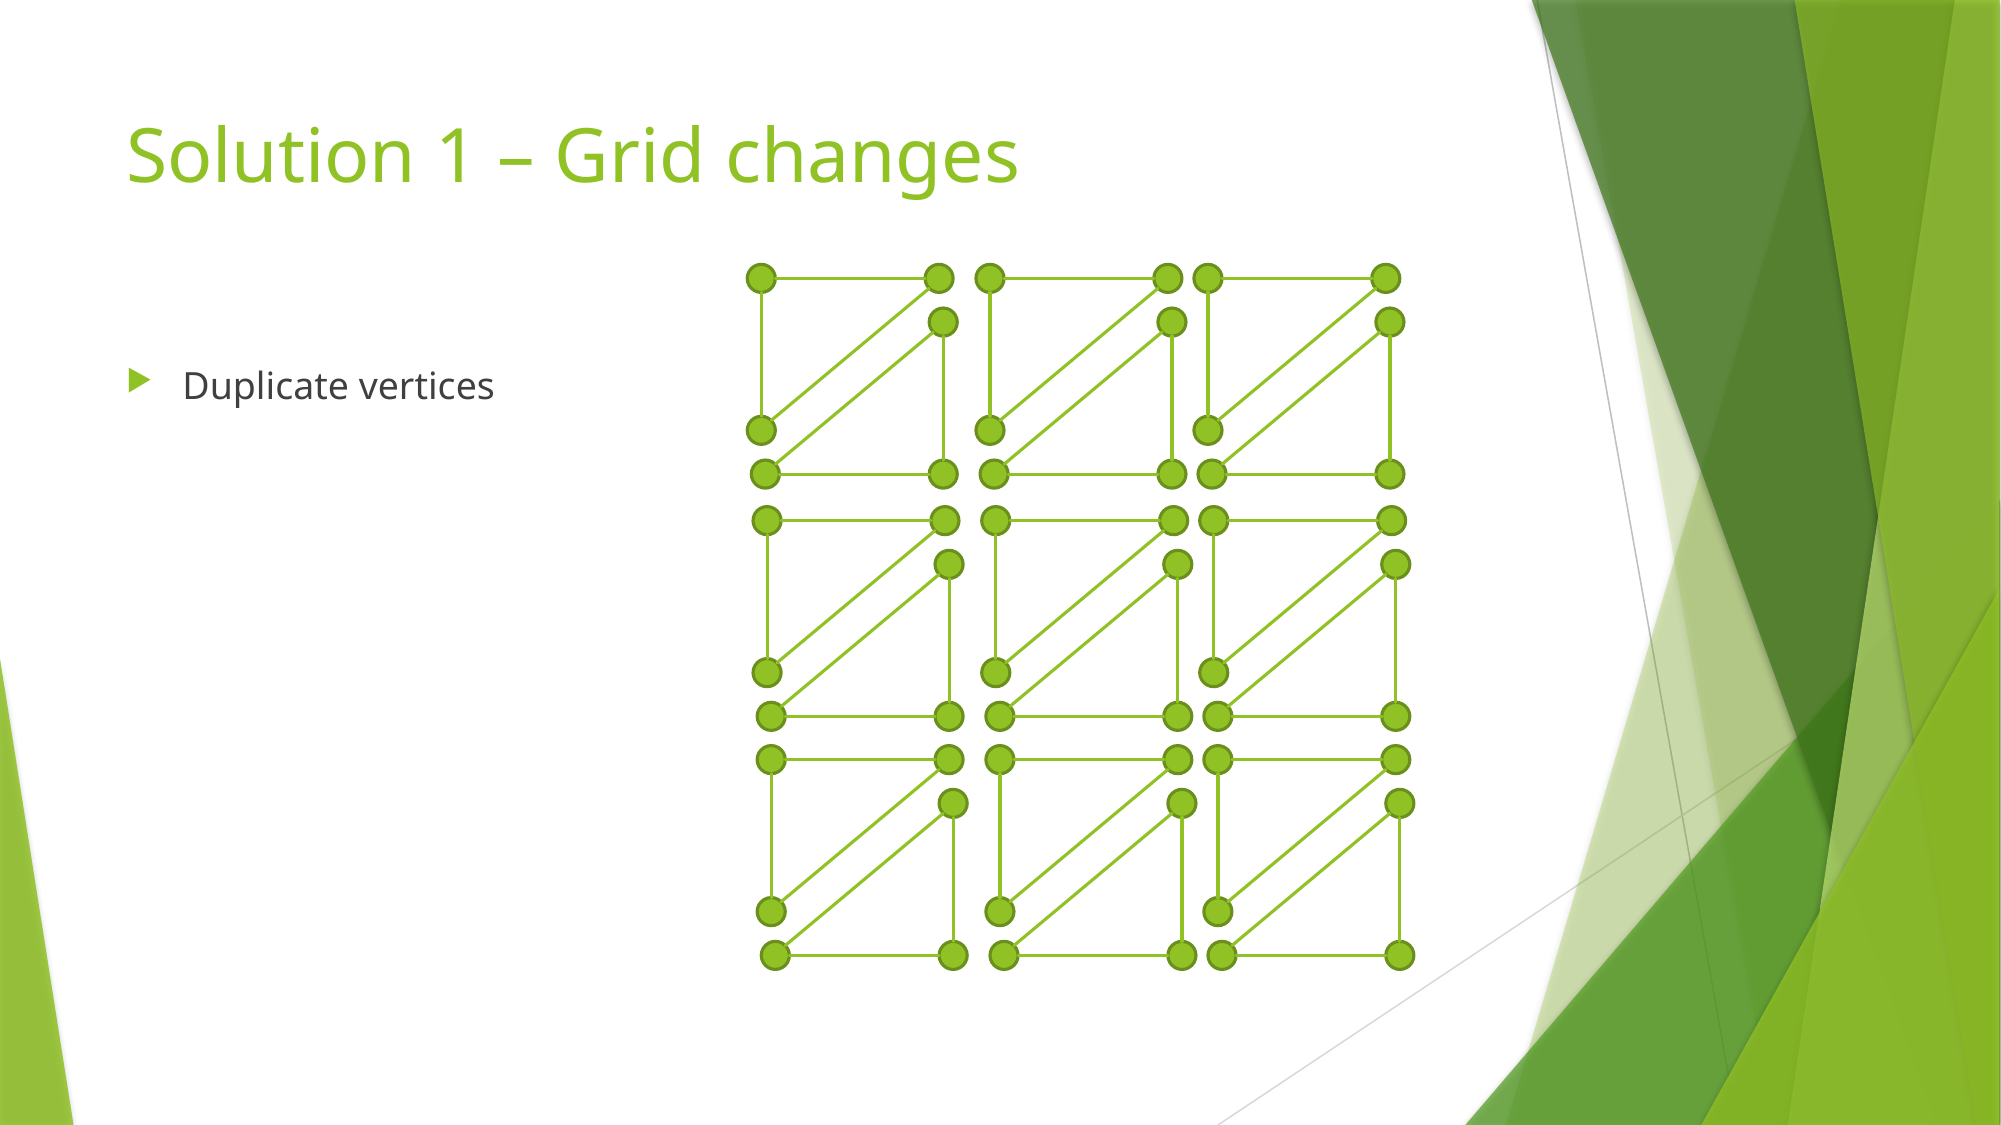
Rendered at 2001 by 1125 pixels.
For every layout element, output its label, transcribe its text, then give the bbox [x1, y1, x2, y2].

text_box [1382, 701, 1412, 732]
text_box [1227, 769, 1387, 816]
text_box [1003, 331, 1163, 465]
text_box [745, 262, 777, 294]
text_box [755, 897, 779, 928]
text_box [974, 416, 998, 446]
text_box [1156, 458, 1170, 473]
text_box [984, 897, 1008, 928]
text_box [1192, 262, 1224, 294]
text_box [749, 458, 780, 490]
text_box [755, 700, 785, 732]
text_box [1221, 331, 1381, 465]
text_box [1202, 700, 1232, 732]
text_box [776, 530, 936, 577]
text_box [980, 658, 1004, 689]
text_box [1192, 416, 1216, 446]
text_box [933, 744, 965, 776]
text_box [992, 292, 999, 317]
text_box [999, 287, 1159, 334]
text_box [745, 416, 770, 446]
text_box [1217, 287, 1377, 334]
text_box [929, 459, 959, 490]
text_box [1162, 744, 1194, 776]
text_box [784, 812, 944, 946]
text_box [1206, 939, 1236, 971]
text_box [1198, 658, 1222, 689]
text_box [944, 787, 969, 819]
text_box [984, 700, 1014, 732]
text_box [978, 458, 1009, 490]
text_box [751, 658, 775, 689]
text_box [935, 701, 965, 732]
text_box [974, 262, 1006, 294]
text_box [1164, 701, 1194, 732]
text_box [1163, 306, 1188, 338]
text_box [751, 505, 783, 537]
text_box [927, 458, 942, 473]
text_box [774, 331, 934, 465]
text_box [984, 744, 1016, 776]
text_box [1223, 530, 1383, 577]
title Solution 1 – Grid changes [111, 99, 1522, 317]
text_box DISTORT [1220, 896, 1229, 924]
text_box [1009, 769, 1169, 816]
text_box [755, 744, 787, 776]
text_box [1388, 548, 1412, 580]
text_box [1170, 548, 1194, 580]
text_box [939, 940, 969, 971]
text_box [1202, 897, 1226, 928]
text_box [1198, 505, 1230, 537]
text_box [1162, 700, 1176, 715]
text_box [997, 657, 1007, 685]
text_box [1158, 505, 1190, 537]
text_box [1212, 292, 1217, 317]
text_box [1005, 530, 1165, 577]
list Duplicate vertices [111, 354, 729, 992]
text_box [780, 573, 940, 707]
text_box [1168, 940, 1198, 971]
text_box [763, 414, 773, 443]
text_box [1370, 262, 1402, 294]
text_box [1376, 505, 1408, 537]
text_box [1202, 744, 1234, 776]
text_box [1174, 787, 1198, 819]
text_box [935, 306, 959, 338]
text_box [1009, 573, 1169, 707]
text_box [1196, 458, 1226, 490]
text_box [1380, 744, 1412, 776]
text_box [763, 292, 770, 317]
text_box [1231, 812, 1391, 946]
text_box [770, 287, 930, 336]
text_box [1385, 940, 1416, 971]
text_box [923, 262, 955, 294]
text_box [1152, 262, 1184, 294]
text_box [1227, 573, 1387, 707]
text_box [1376, 459, 1406, 490]
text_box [1224, 280, 1368, 284]
text_box [988, 939, 1018, 971]
text_box [980, 505, 1012, 537]
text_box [780, 769, 940, 816]
text_box [759, 939, 790, 971]
text_box [1158, 459, 1188, 490]
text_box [778, 280, 923, 284]
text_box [1006, 280, 1152, 284]
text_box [1013, 812, 1173, 946]
text_box [773, 896, 782, 924]
text_box [929, 505, 961, 537]
text_box [1391, 787, 1416, 819]
text_box [941, 548, 965, 580]
text_box [1382, 306, 1406, 338]
